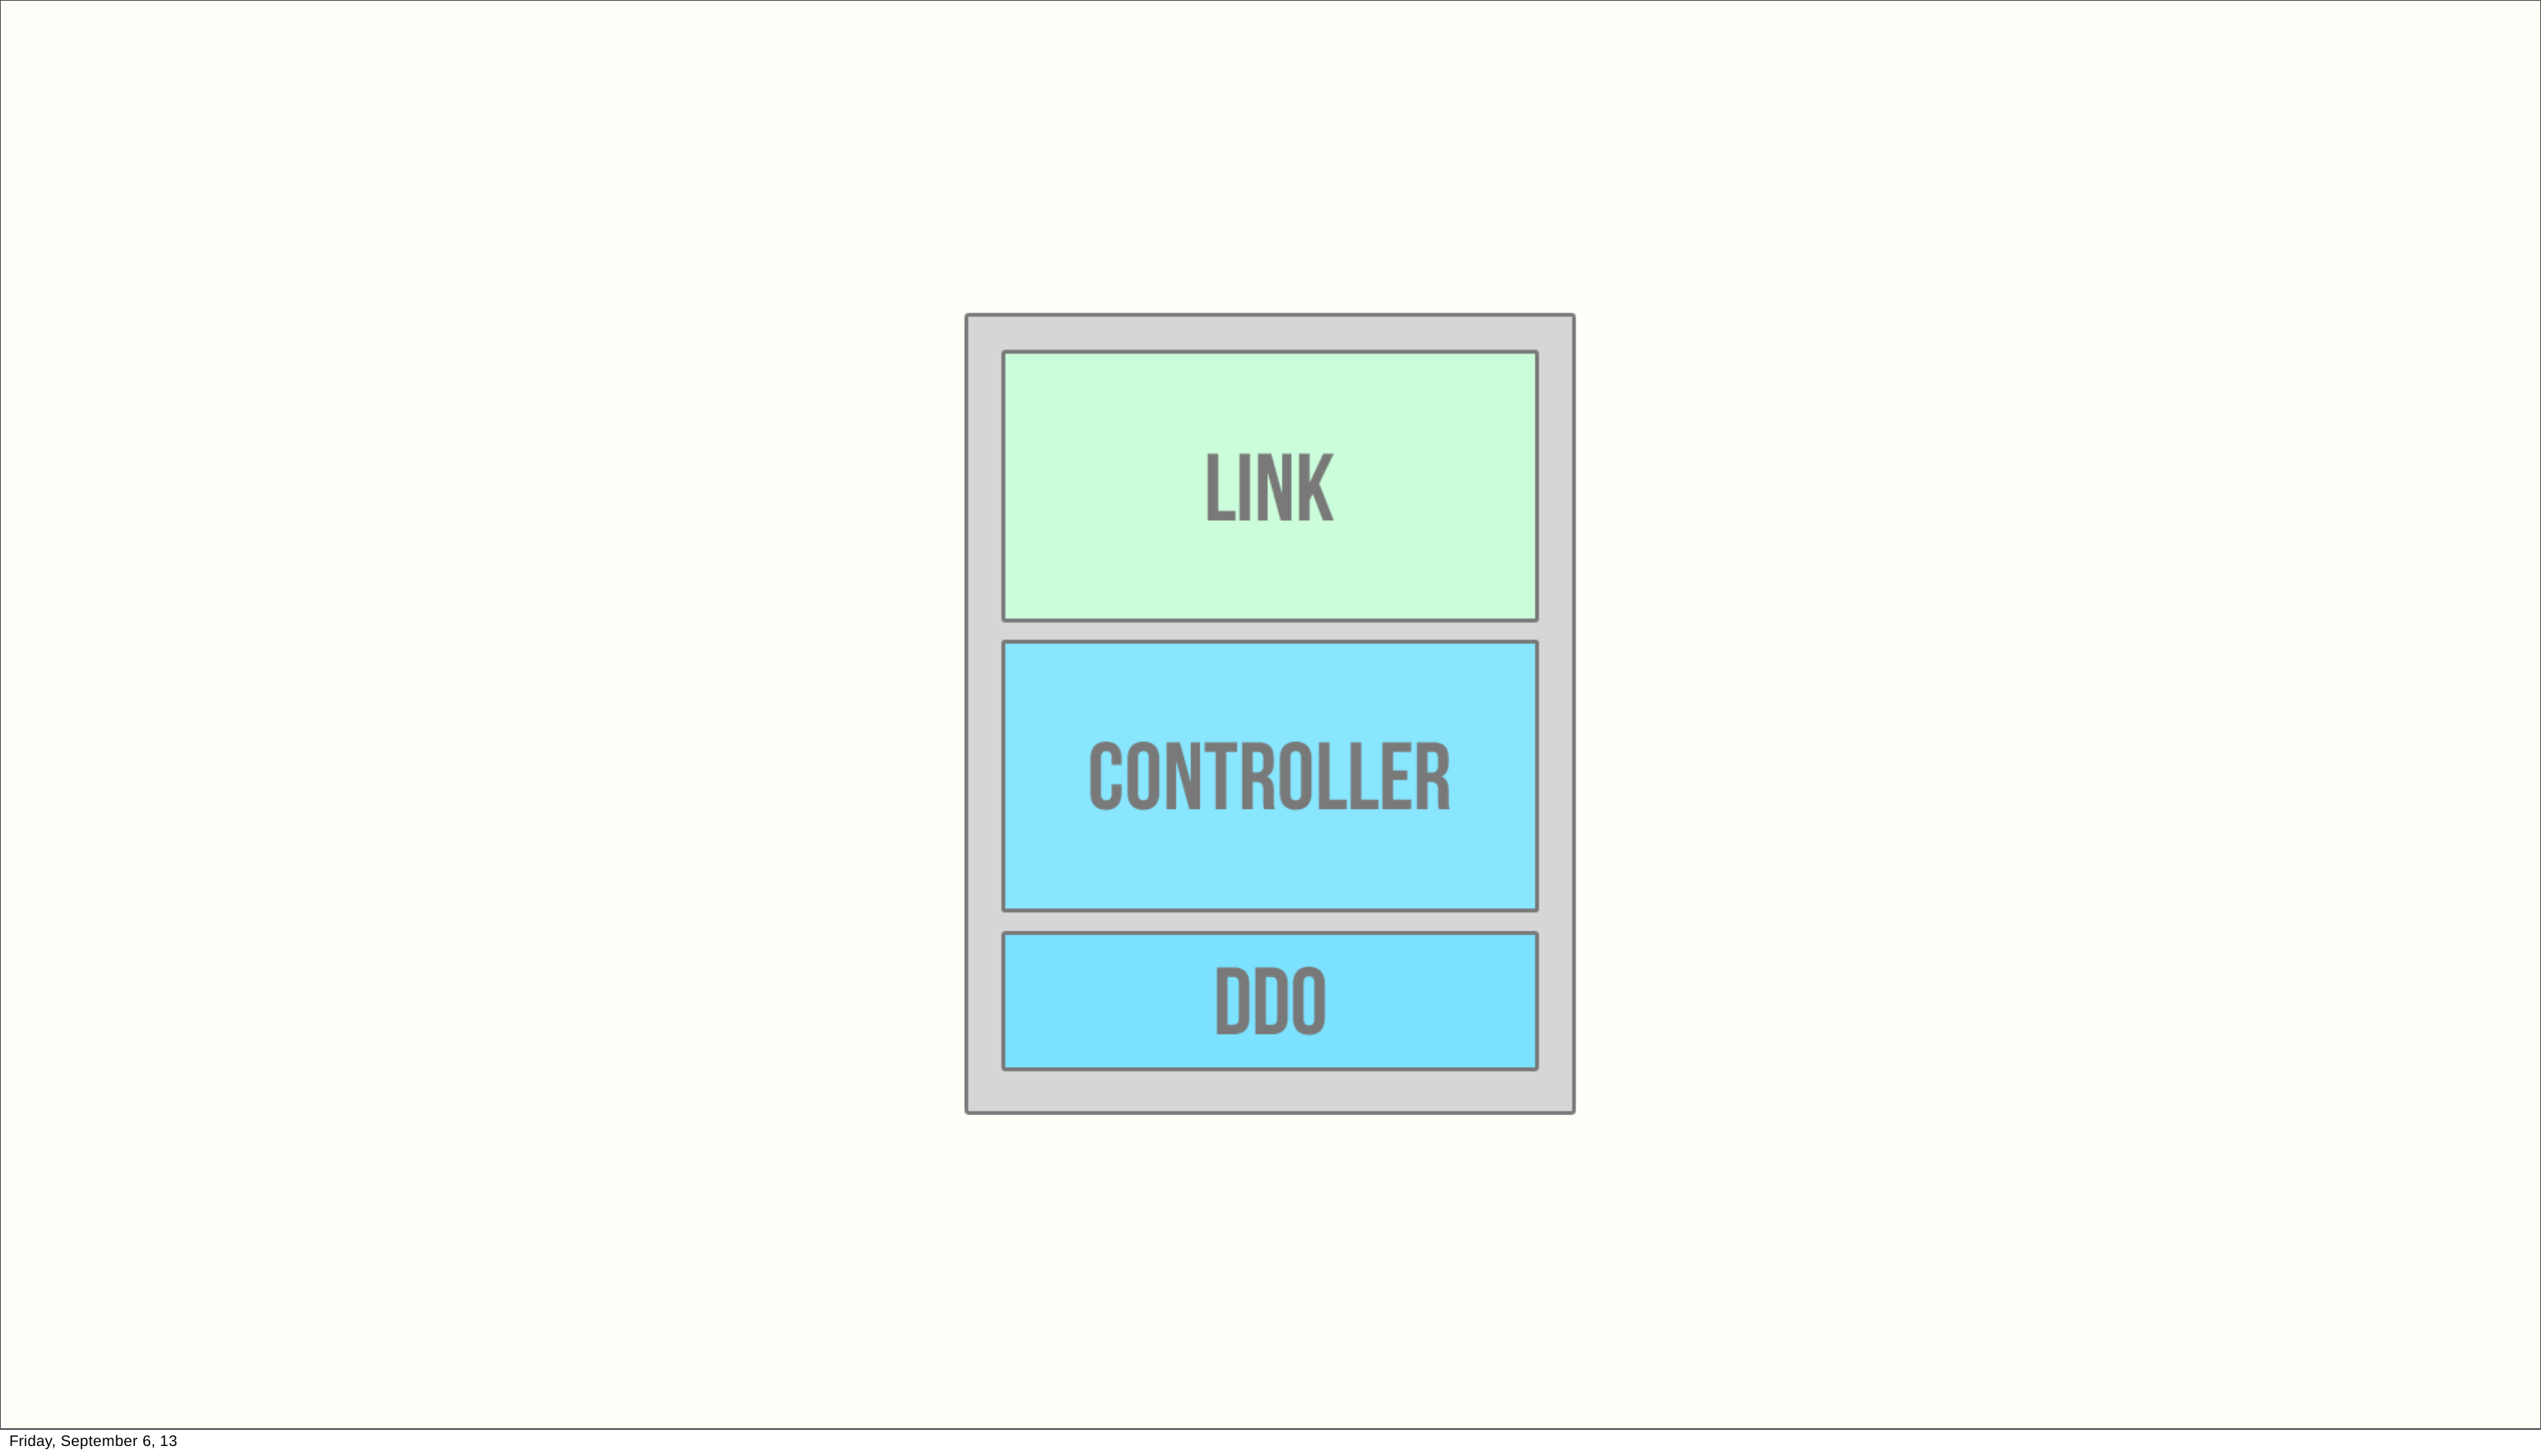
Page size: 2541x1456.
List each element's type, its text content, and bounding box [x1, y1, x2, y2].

footer Friday, September 6, 13 [7, 1432, 183, 1456]
text_box [0, 0, 2541, 1430]
